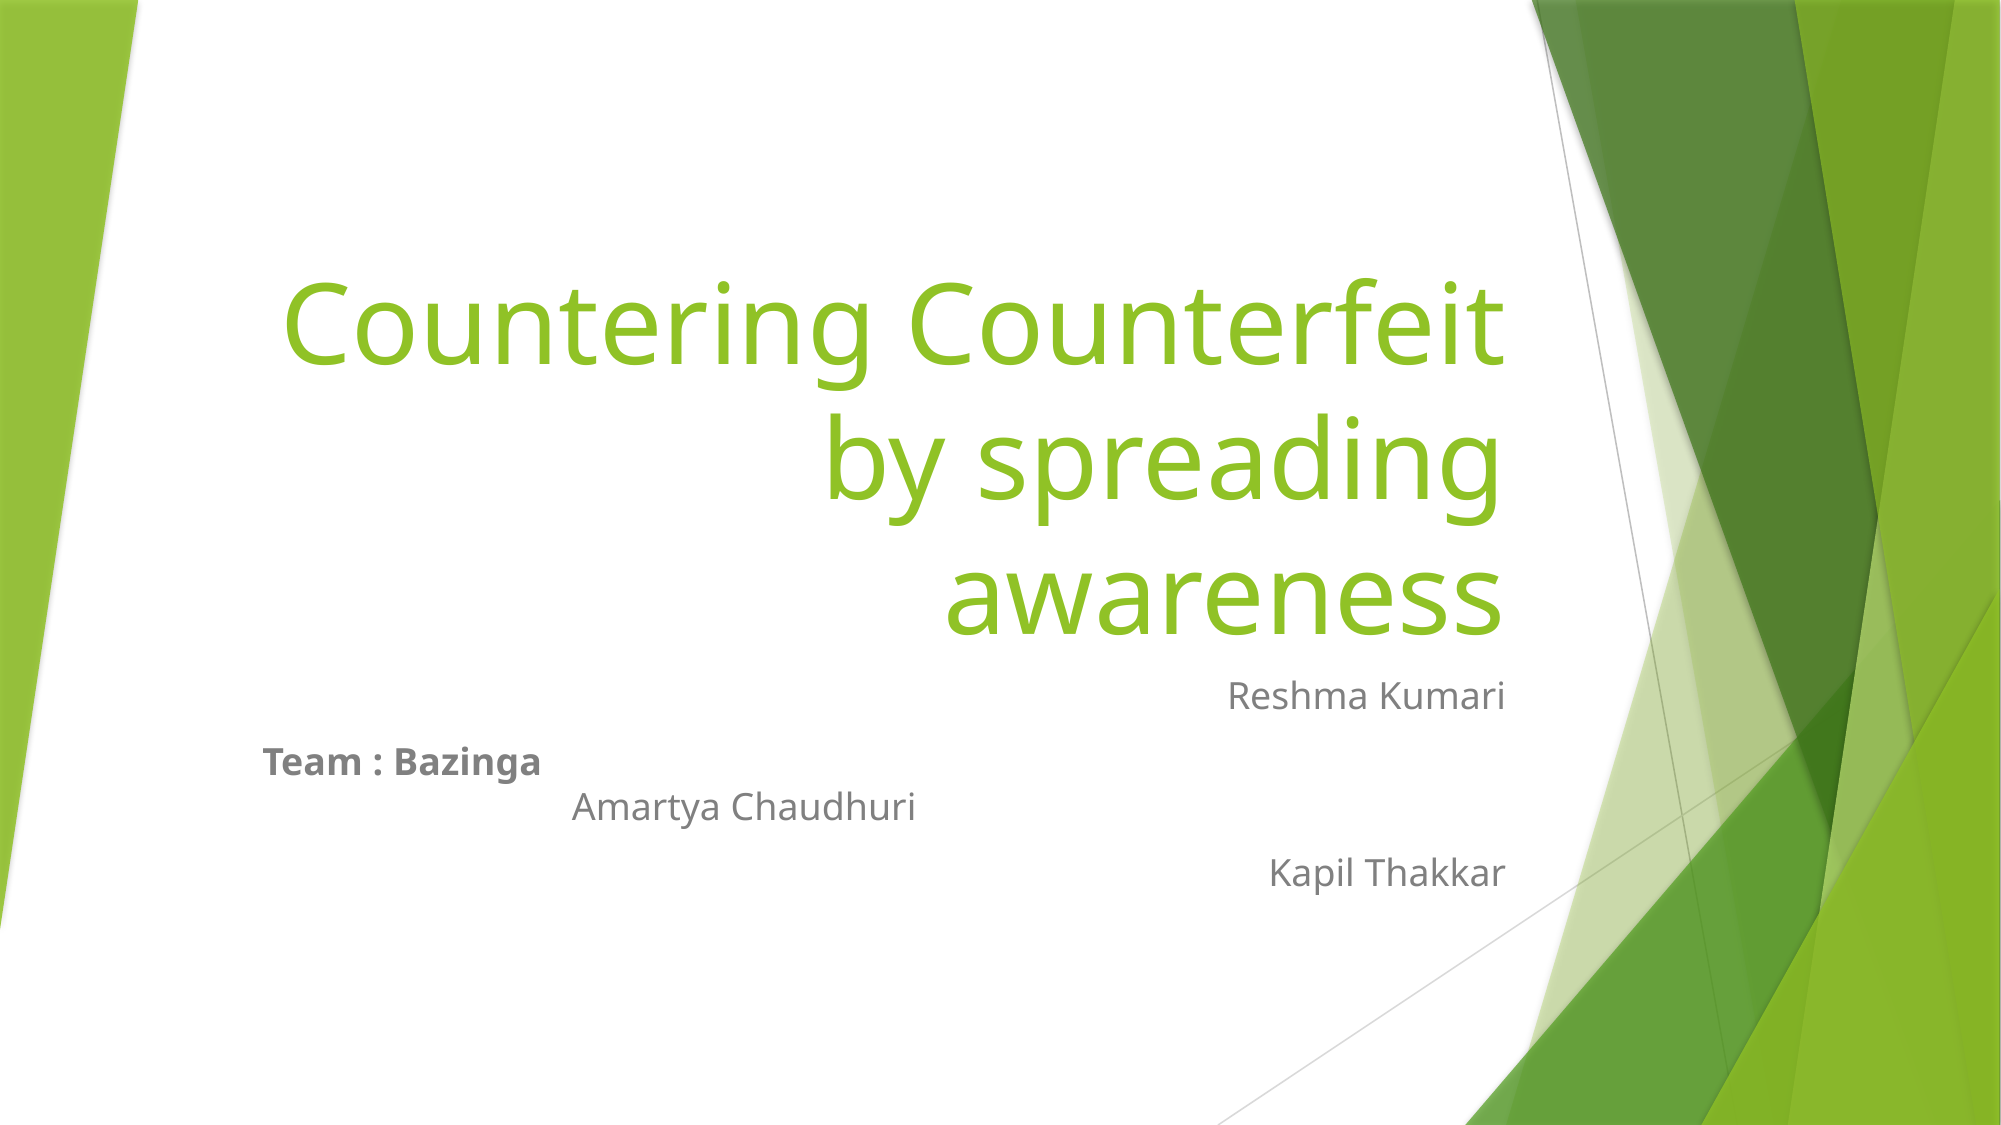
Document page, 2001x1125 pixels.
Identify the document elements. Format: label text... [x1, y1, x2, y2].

title Countering Counterfeit by spreading awareness [247, 394, 1522, 664]
subtitle Reshma Kumari Team : Bazinga Amartya Chaudhuri Kapil Thakkar [247, 664, 1522, 930]
